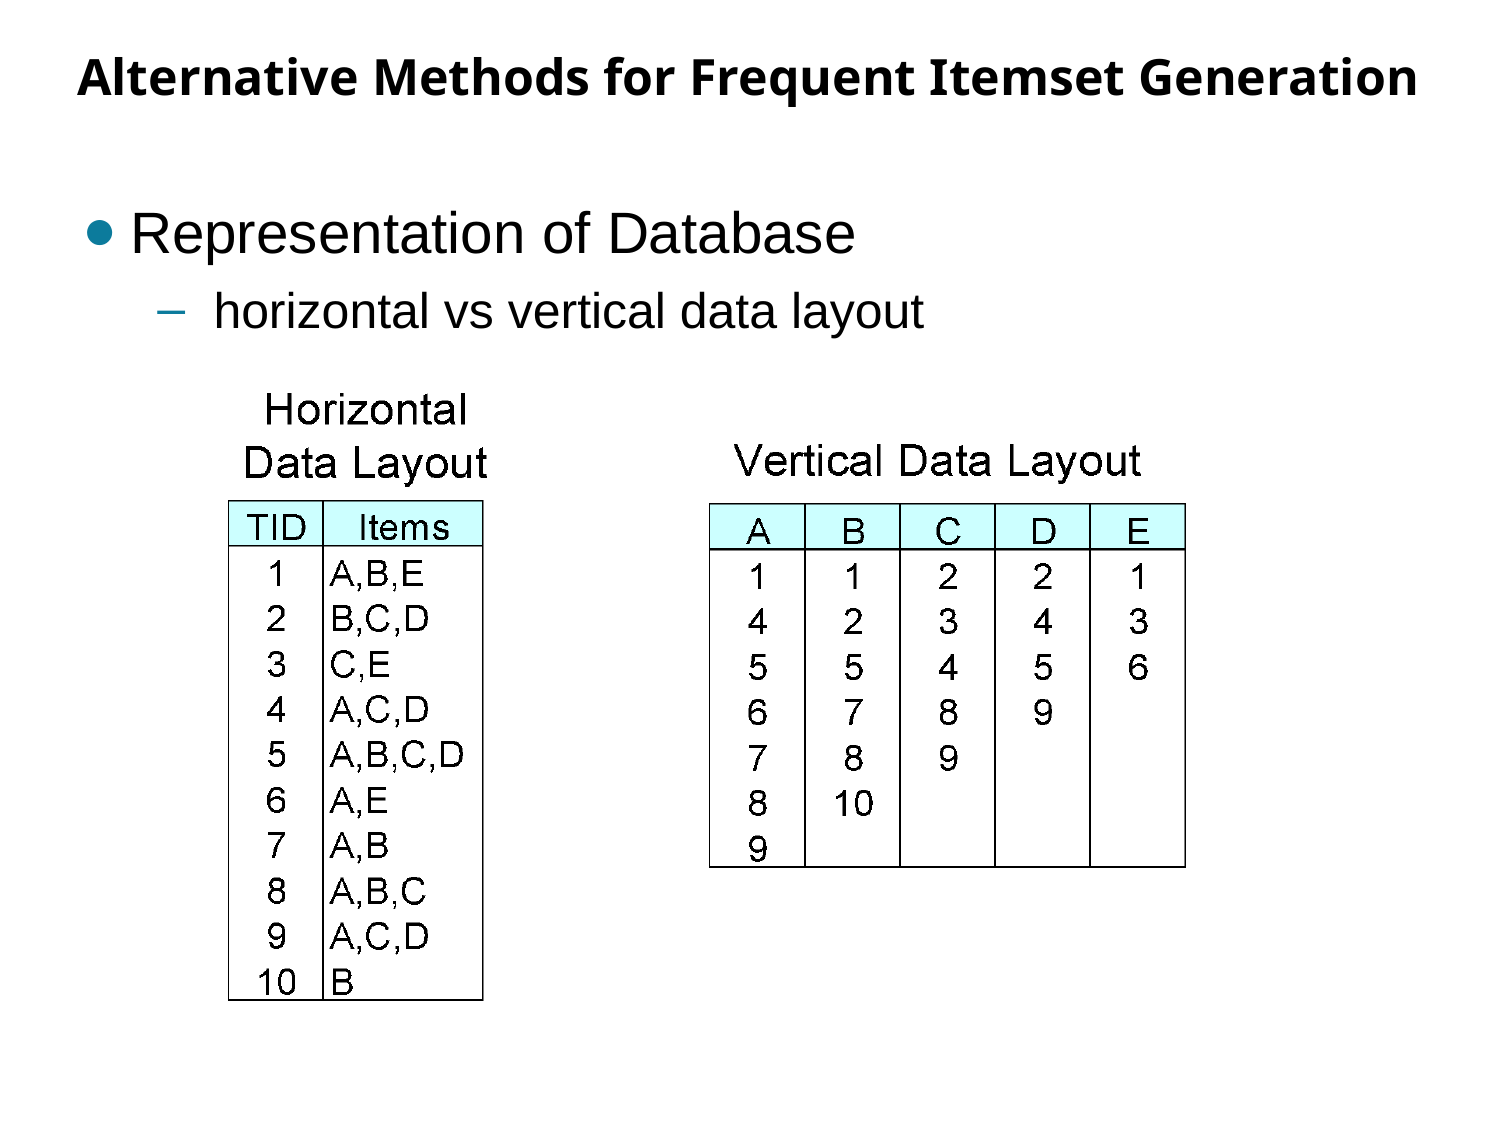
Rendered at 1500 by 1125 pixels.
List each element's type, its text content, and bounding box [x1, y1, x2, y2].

title Alternative Methods for Frequent Itemset Generation [62, 24, 1463, 113]
list Representation of Database horizontal vs vertical data layout [67, 187, 1432, 1038]
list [224, 375, 1188, 1004]
